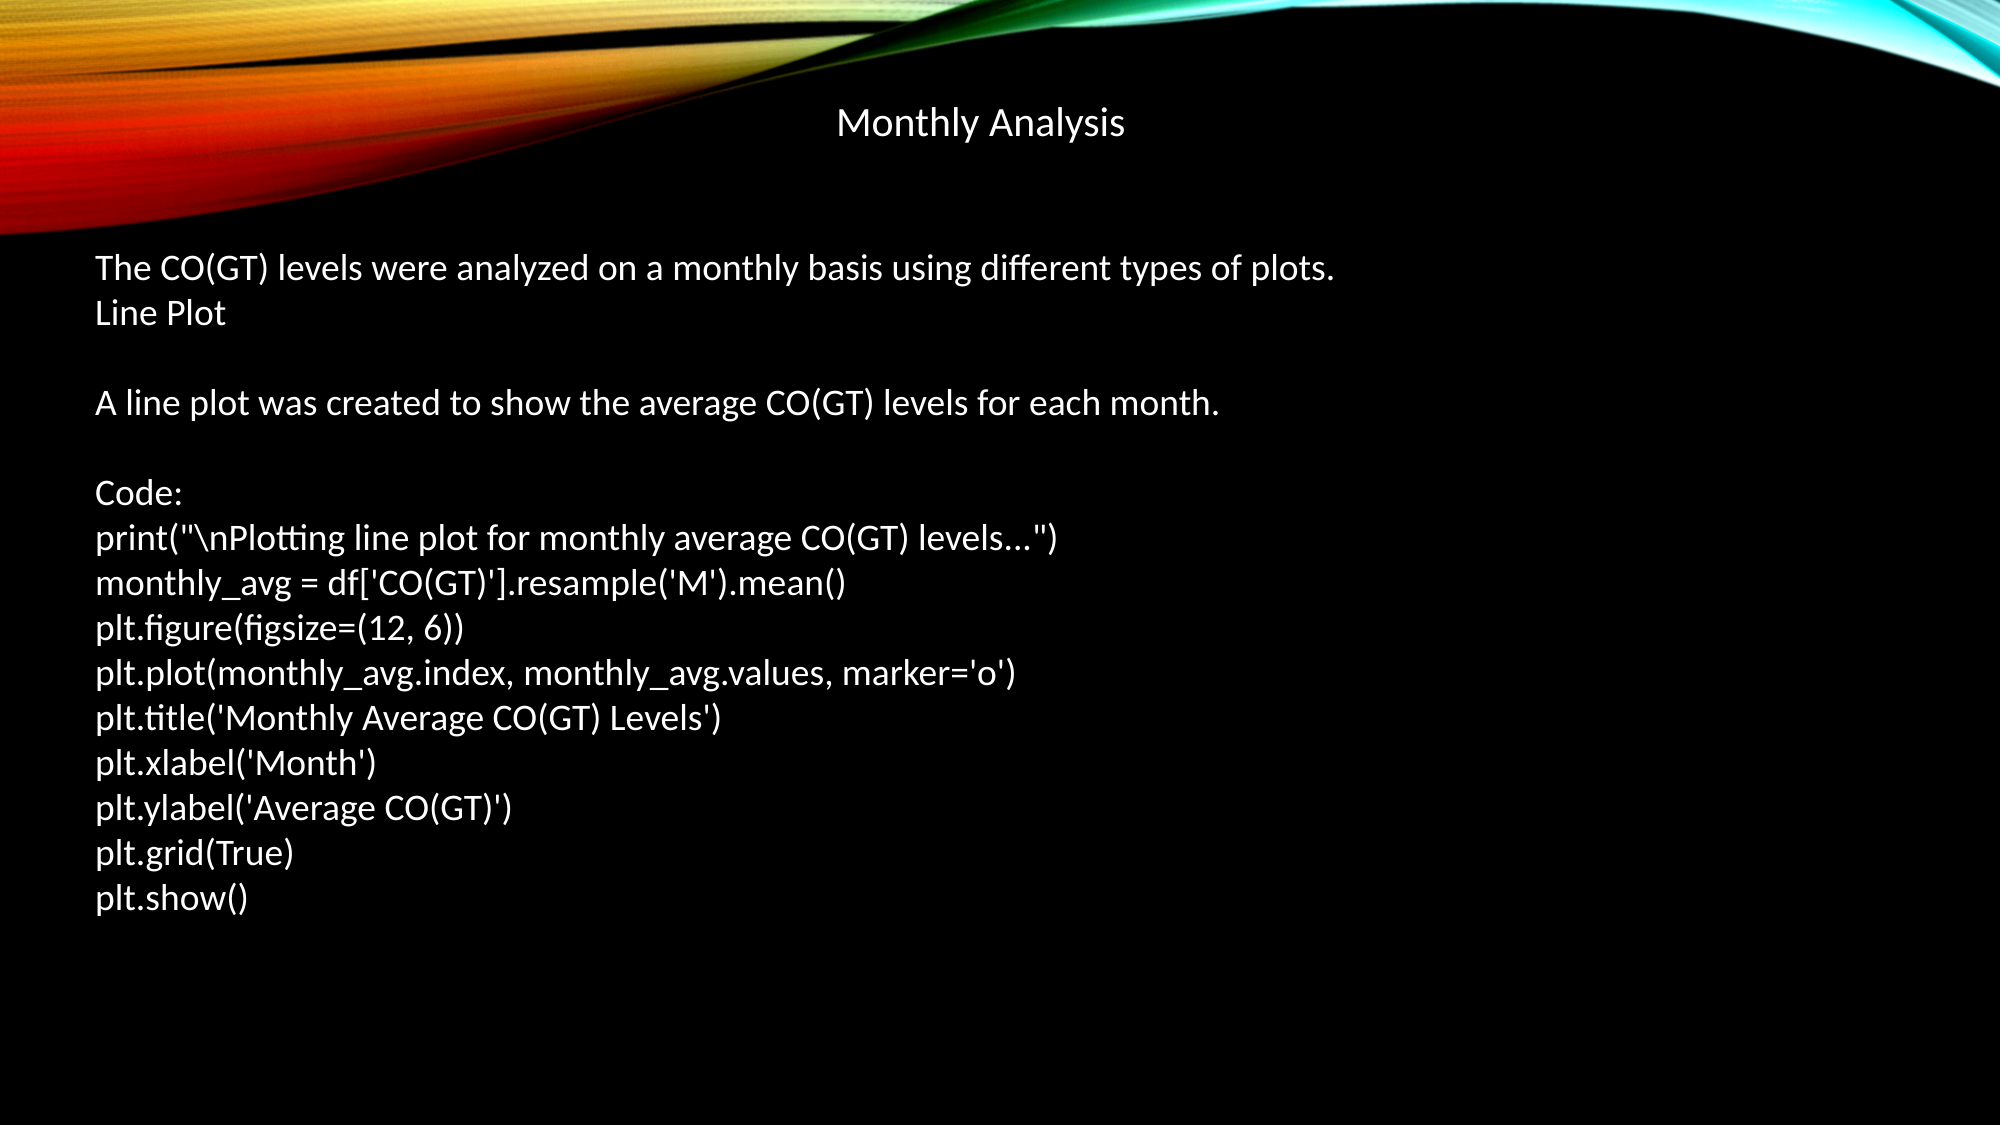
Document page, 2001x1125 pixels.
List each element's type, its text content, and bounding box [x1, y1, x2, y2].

text_box The CO(GT) levels were analyzed on a monthly basis using different types of plots. Line Plot A line plot was created to show the average CO(GT) levels for each month. Code: print("\nPlotting line plot for monthly average CO(GT) levels...") monthly_avg = df['CO(GT)'].resample('M').mean() plt.figure(figsize=(12, 6)) plt.plot(monthly_avg.index, monthly_avg.values, marker='o') plt.title('Monthly Average CO(GT) Levels') plt.xlabel('Month') plt.ylabel('Average CO(GT)') plt.grid(True) plt.show() [80, 235, 1776, 971]
text_box Monthly Analysis [821, 87, 1821, 153]
picture [0, 0, 2000, 237]
